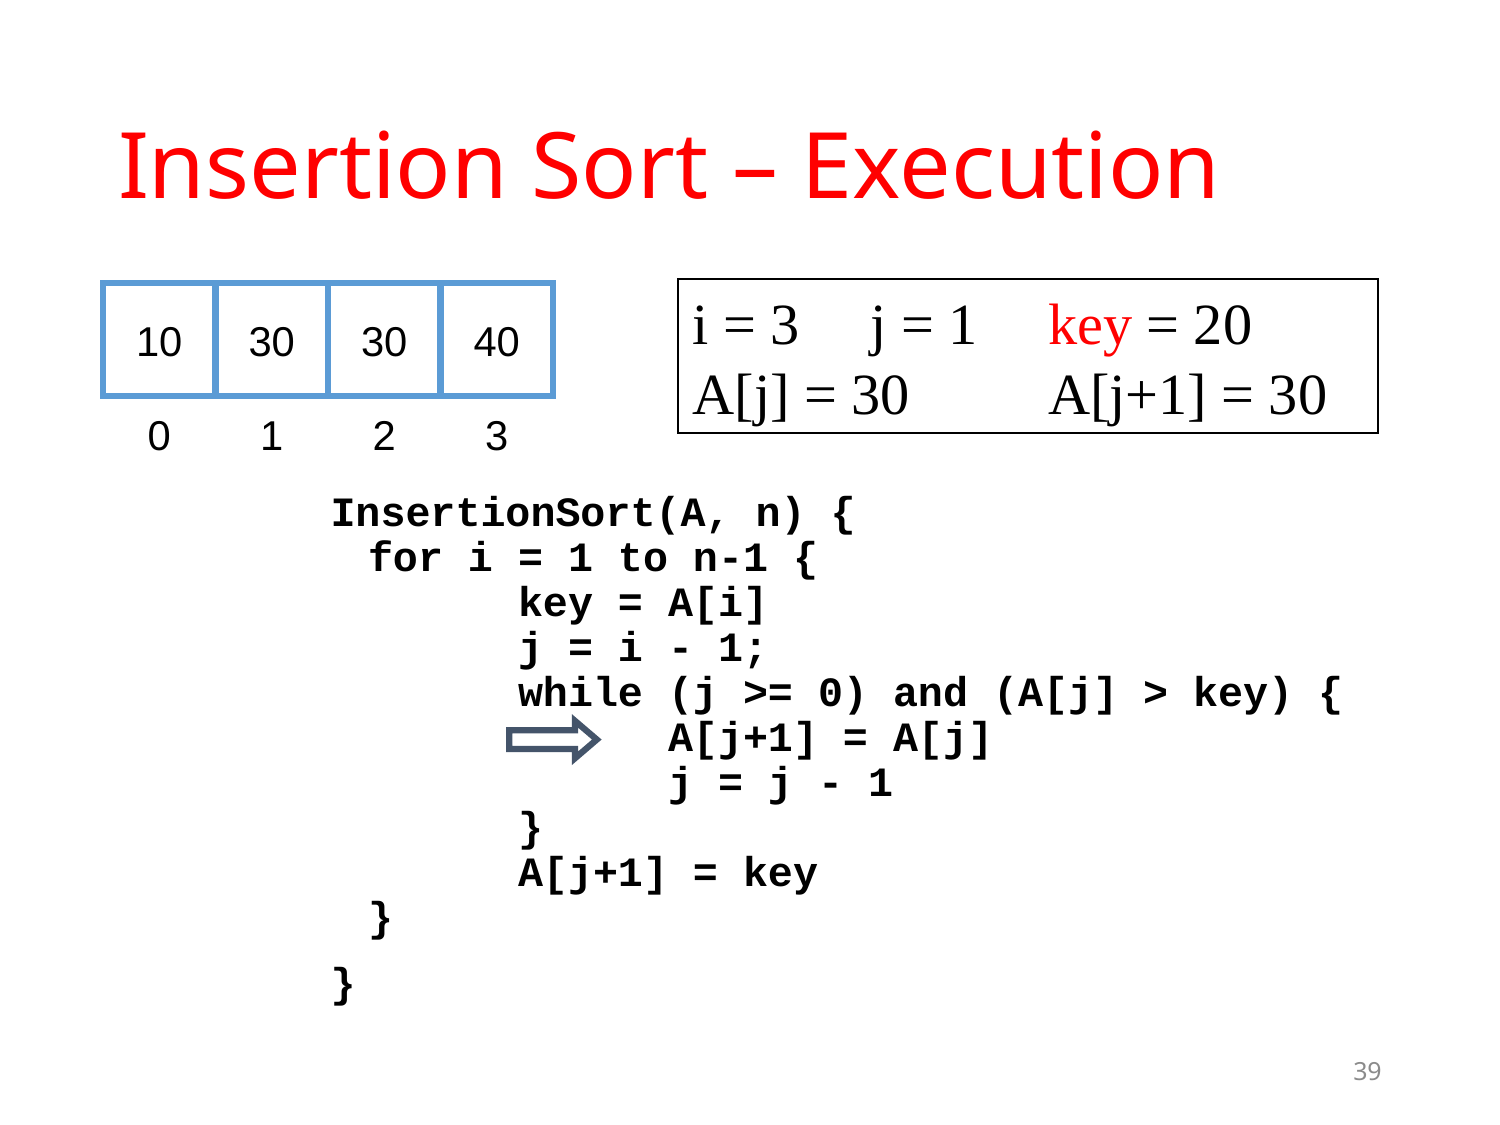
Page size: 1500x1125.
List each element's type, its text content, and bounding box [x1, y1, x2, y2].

text_box InsertionSort(A, n) { for i = 1 to n-1 { key = A[i] j = i - 1; while (j >= 0) and (A[j] > key) { A[j+1] = A[j] j = j - 1 } A[j+1] = key } } [315, 483, 1429, 1034]
text_box 30 [215, 283, 328, 396]
text_box [509, 720, 597, 759]
text_box 2 [328, 408, 440, 459]
text_box 1 [215, 408, 328, 459]
text_box 10 [103, 283, 215, 396]
text_box 3 [440, 408, 554, 459]
text_box 40 [440, 283, 554, 396]
title Insertion Sort – Execution [103, 59, 1397, 278]
text_box 30 [328, 283, 440, 396]
text_box 0 [103, 408, 215, 459]
text_box i = 3 j = 1 key = 20 A[j] = 30 A[j+1] = 30 [678, 278, 1379, 434]
slide_number 39 [1059, 1042, 1397, 1103]
